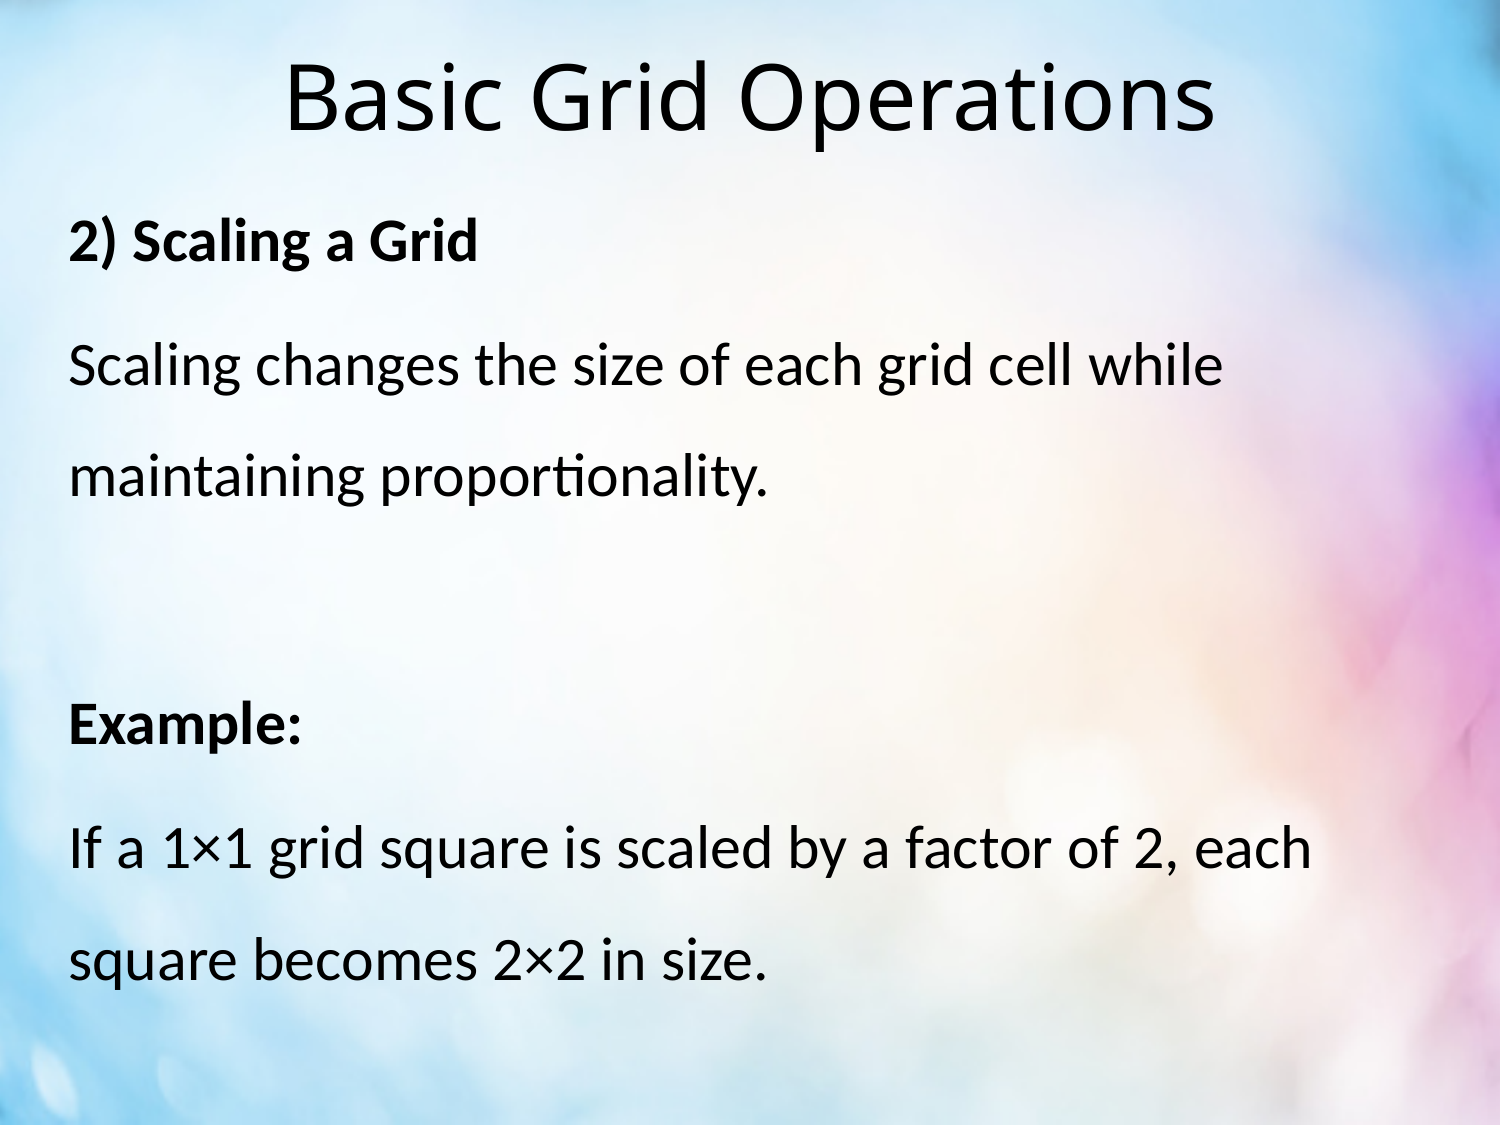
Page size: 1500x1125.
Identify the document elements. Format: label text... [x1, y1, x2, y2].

picture [0, 0, 1500, 1125]
title Basic Grid Operations [75, 0, 1425, 154]
list 2) Scaling a Grid Scaling changes the size of each grid cell while maintaining proportionality. Example: If a 1×1 grid square is scaled by a factor of 2, each square becomes 2×2 in size. [53, 154, 1425, 1005]
